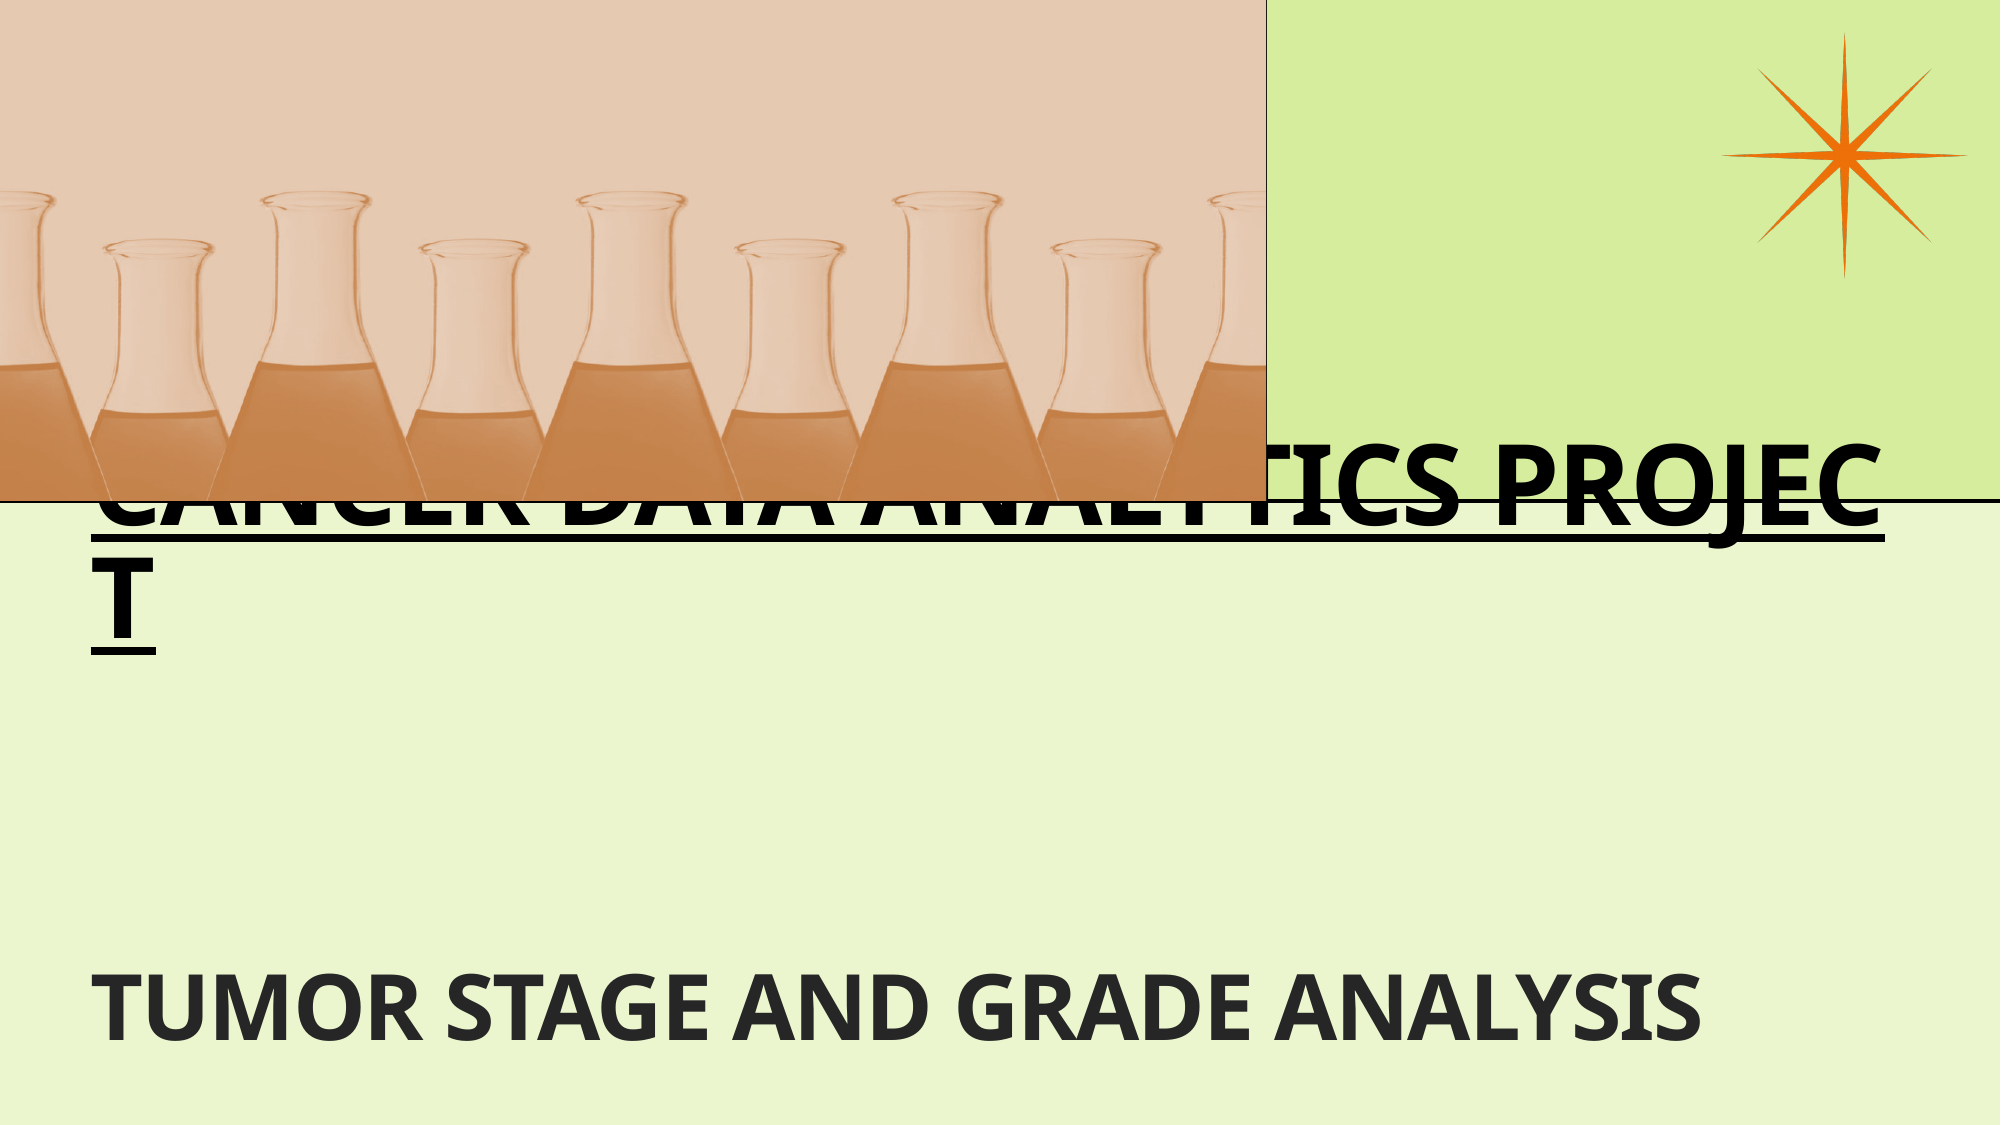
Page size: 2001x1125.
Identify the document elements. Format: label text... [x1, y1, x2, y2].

picture [1710, 21, 1979, 290]
title Cancer Data Analytics Project Tumor Stage and Grade Analysis [90, 562, 1936, 947]
picture [0, 0, 1267, 501]
